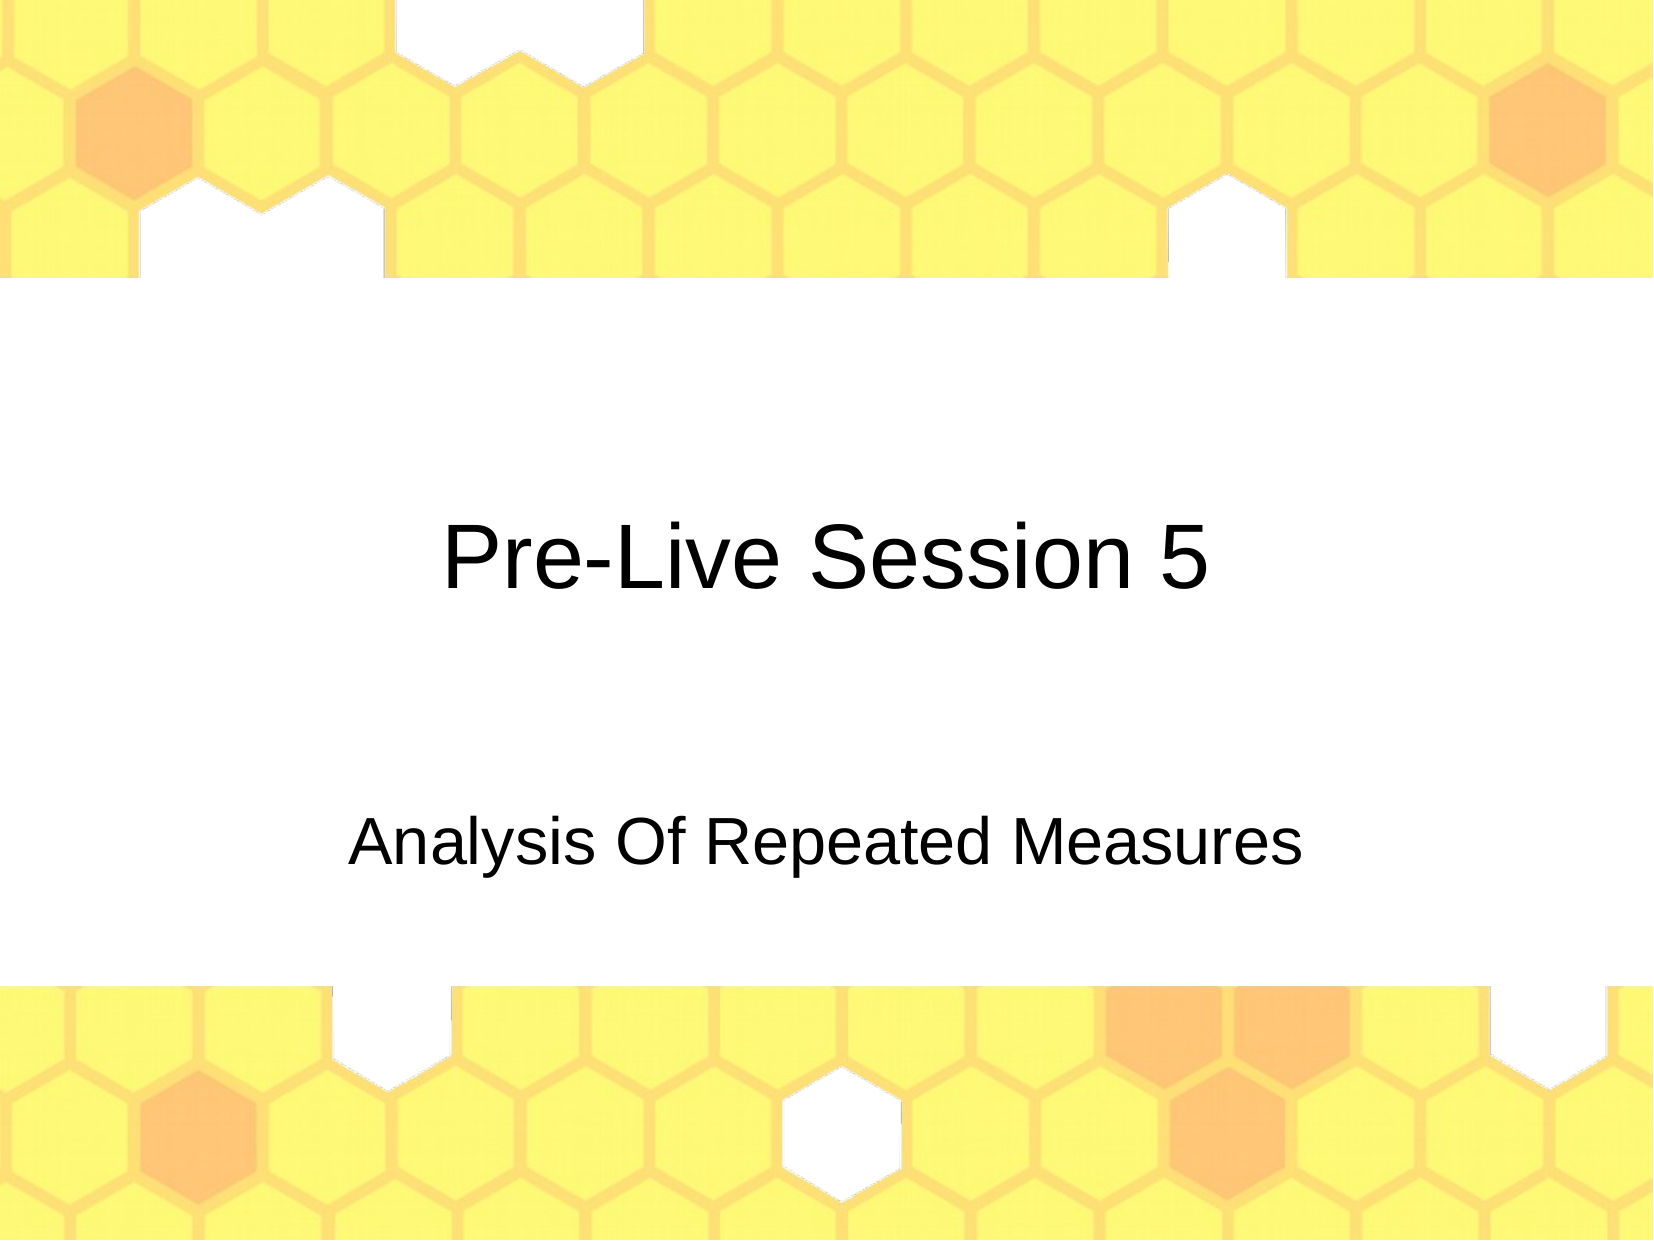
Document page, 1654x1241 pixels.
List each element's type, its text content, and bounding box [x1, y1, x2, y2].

text_box Analysis Of Repeated Measures [82, 798, 1571, 879]
picture [0, 986, 1653, 1240]
text_box Pre-Live Session 5 [82, 496, 1571, 607]
picture [0, 0, 1653, 278]
